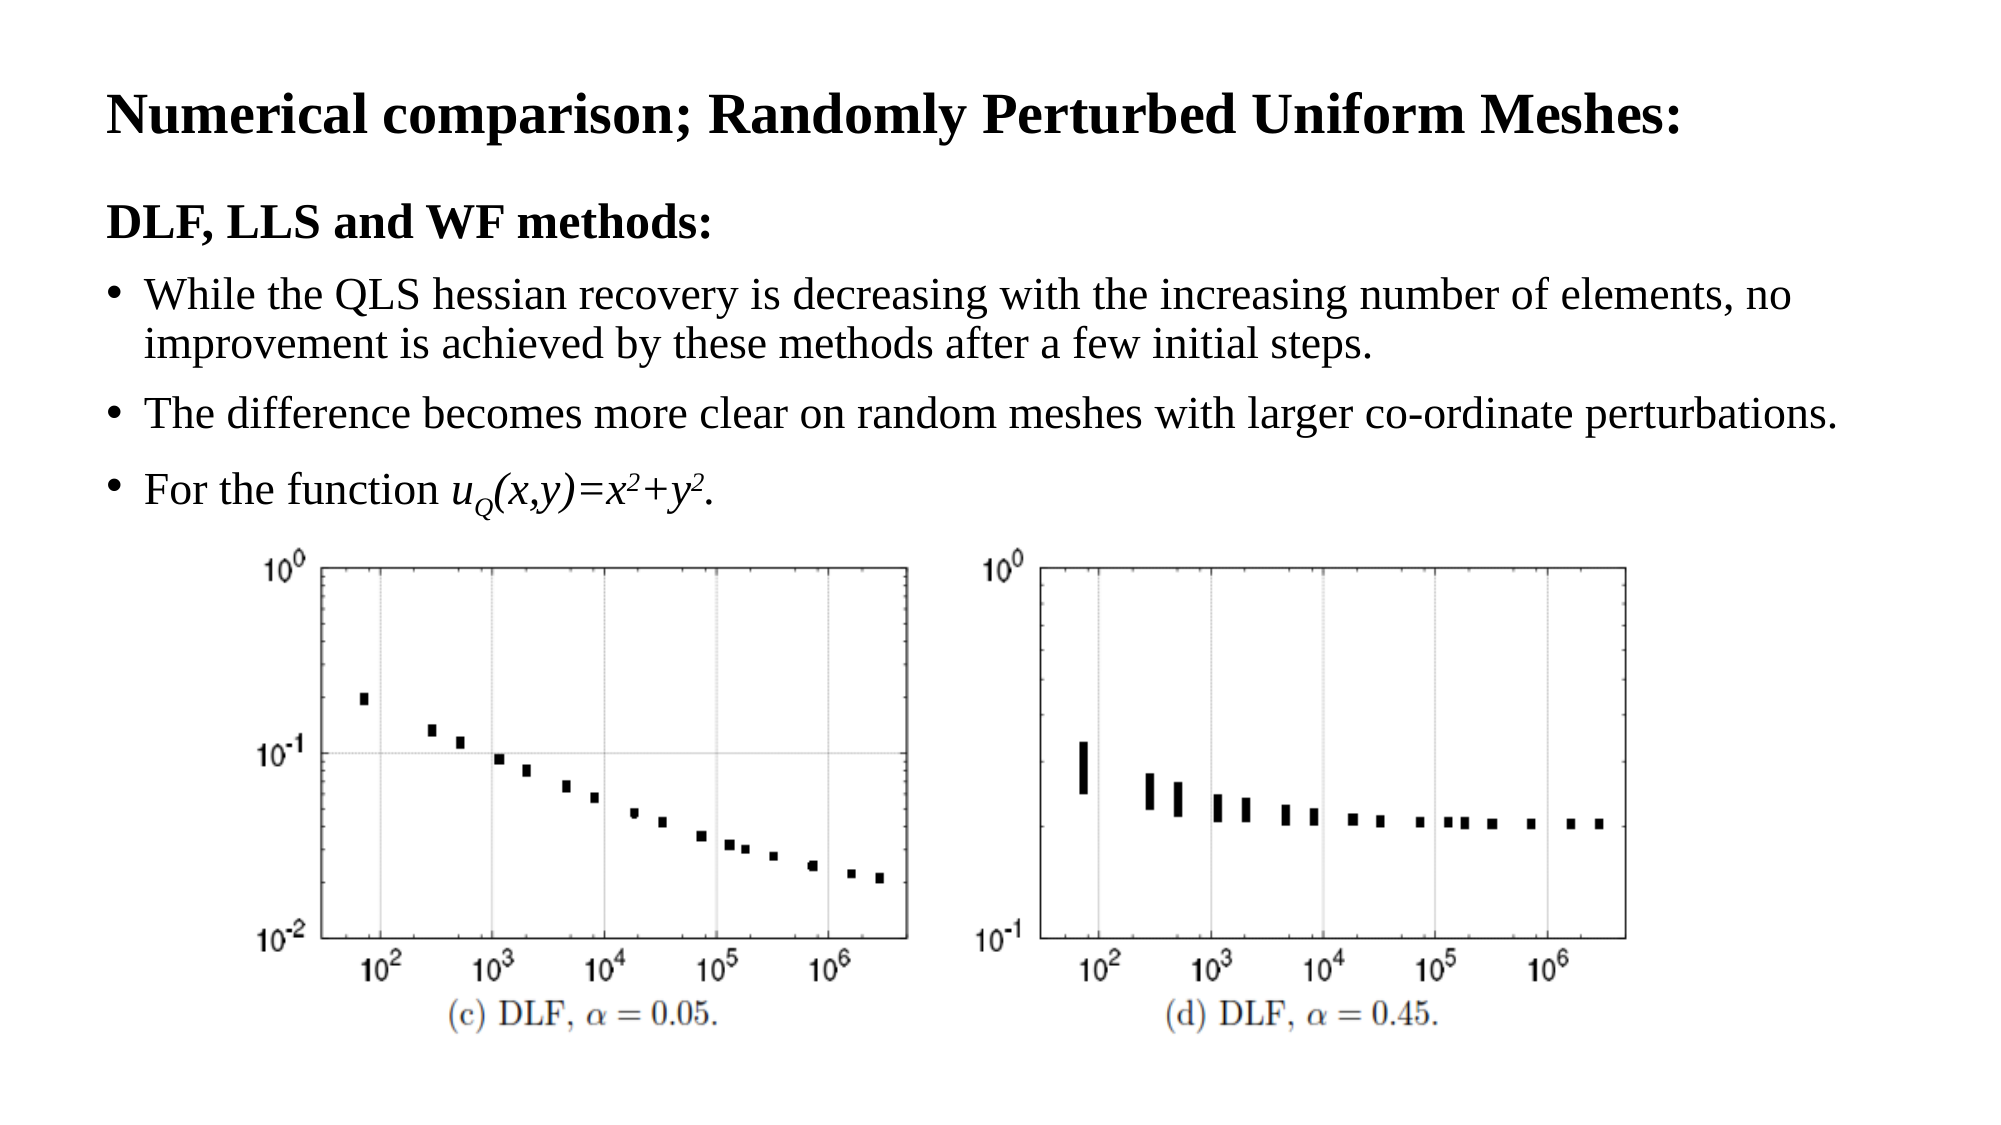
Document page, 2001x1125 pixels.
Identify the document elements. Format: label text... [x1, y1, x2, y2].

list DLF, LLS and WF methods: While the QLS hessian recovery is decreasing with the increasing number of elements, no improvement is achieved by these methods after a few initial steps. The difference becomes more clear on random meshes with larger co-ordinate perturbations. For the function uQ(x,y)=x2+y2. [91, 187, 1863, 1014]
title Numerical comparison; Randomly Perturbed Uniform Meshes: [91, 41, 1863, 187]
picture [236, 522, 1655, 1048]
